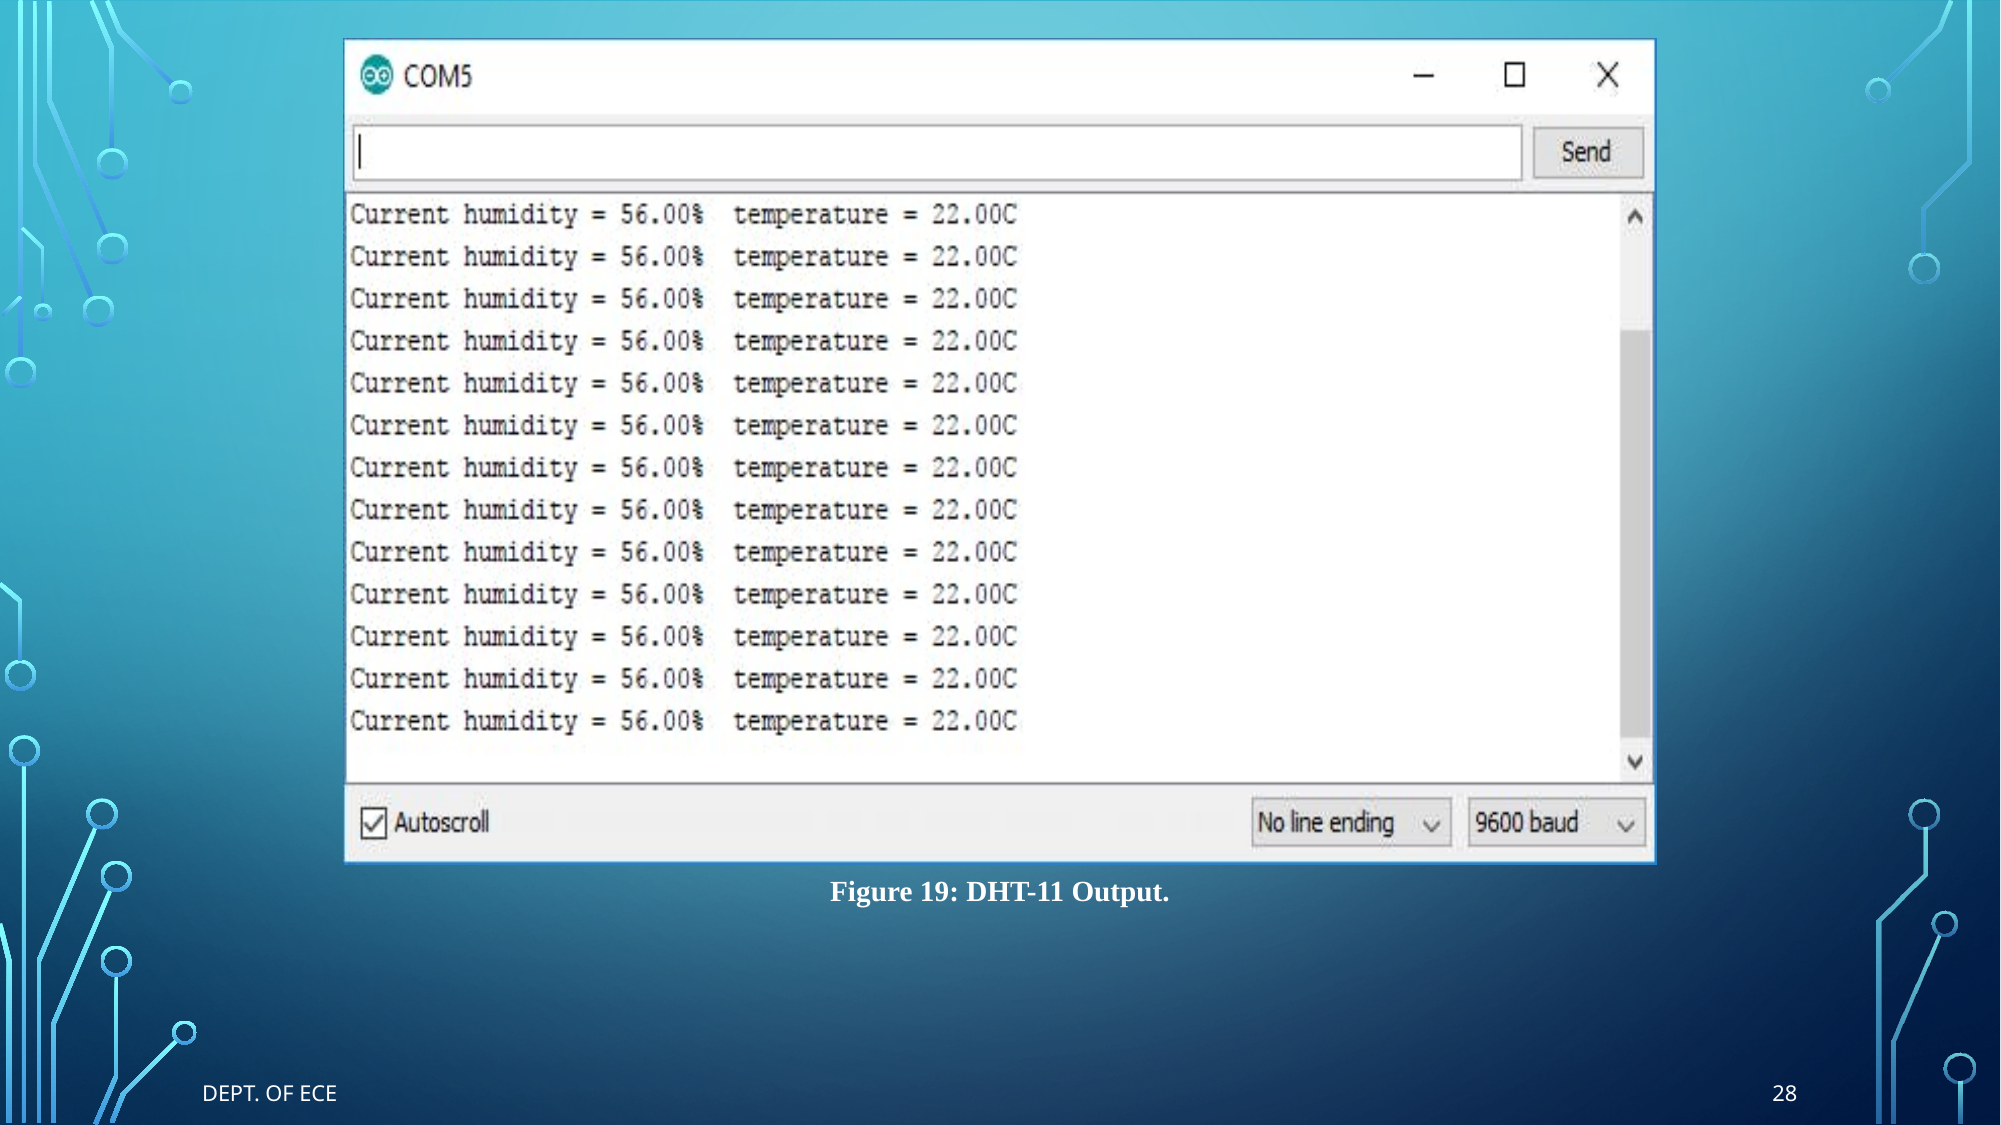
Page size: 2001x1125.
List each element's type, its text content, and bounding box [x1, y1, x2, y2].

picture [343, 38, 1657, 866]
footer Dept. of ECE [187, 1064, 1211, 1125]
slide_number 28 [1685, 1064, 1813, 1125]
text_box Figure 19: DHT-11 Output. [499, 866, 1501, 915]
